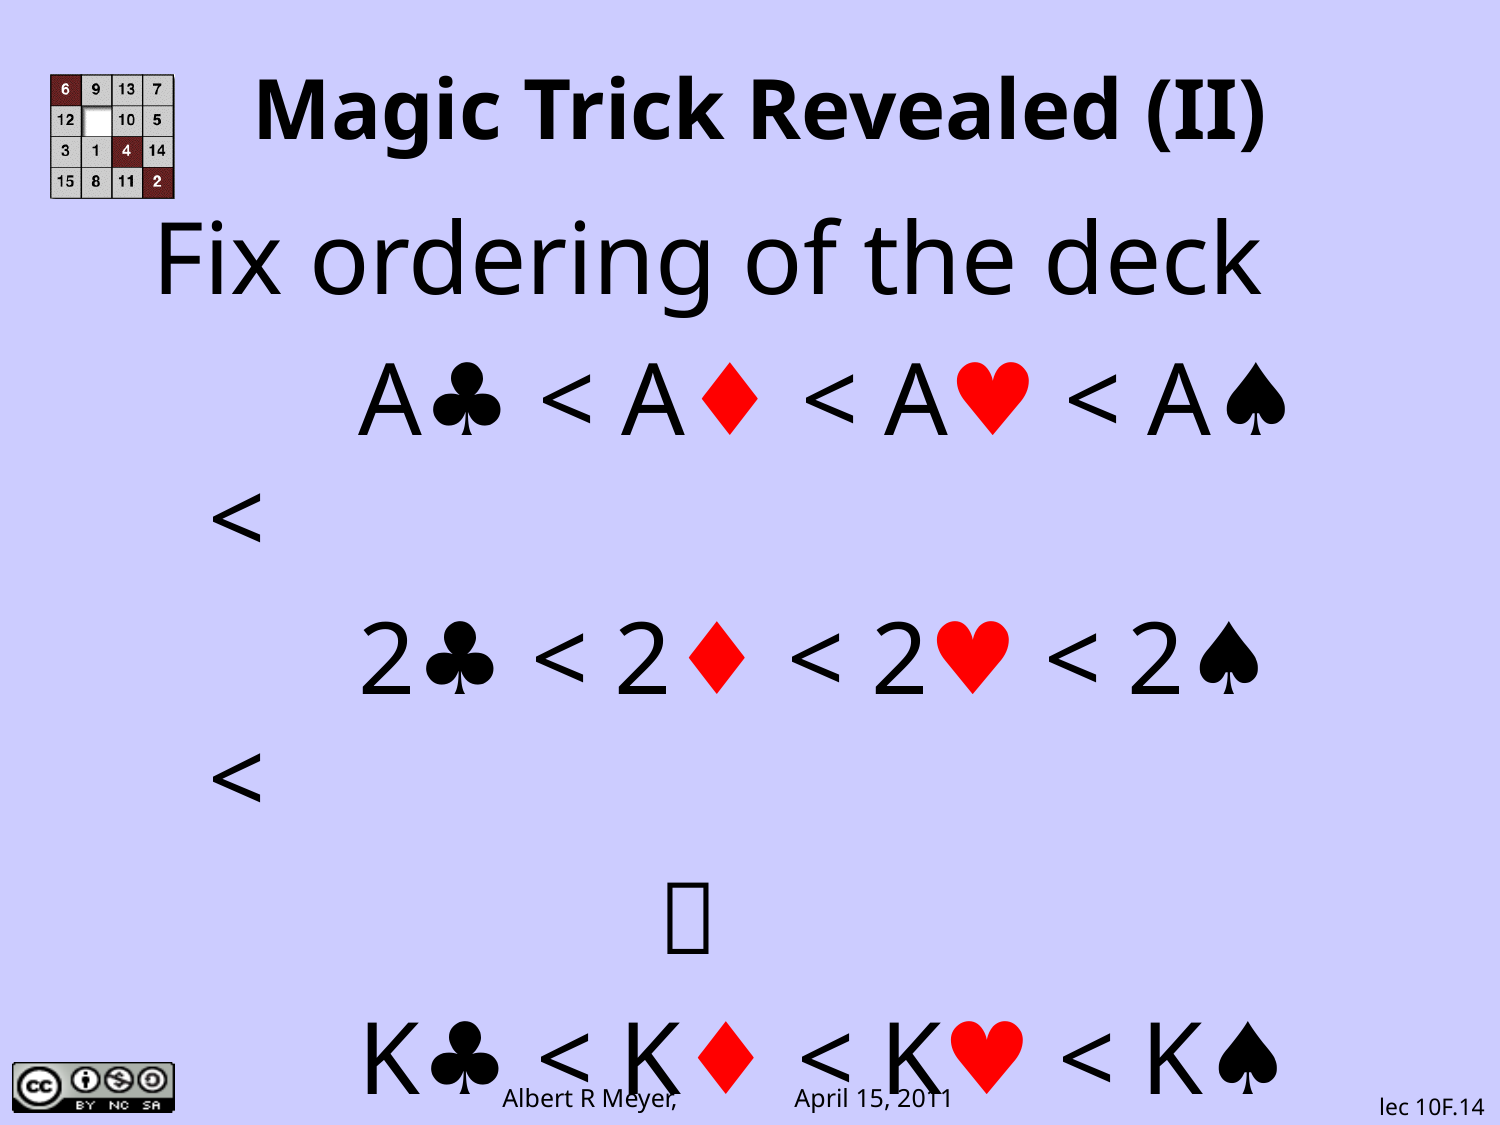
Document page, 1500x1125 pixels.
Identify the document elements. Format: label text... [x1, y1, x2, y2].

list Fix ordering of the deck A♣ < A♦ < A♥ < A♠ < 2♣ < 2♦ < 2♥ < 2♠ <  K♣ < K♦ < K♥ < K♠ [137, 187, 1351, 951]
picture [12, 1062, 175, 1113]
slide_number lec 10F.14 [1062, 1084, 1500, 1125]
picture [50, 74, 175, 199]
title Magic Trick Revealed (II) [237, 12, 1401, 201]
